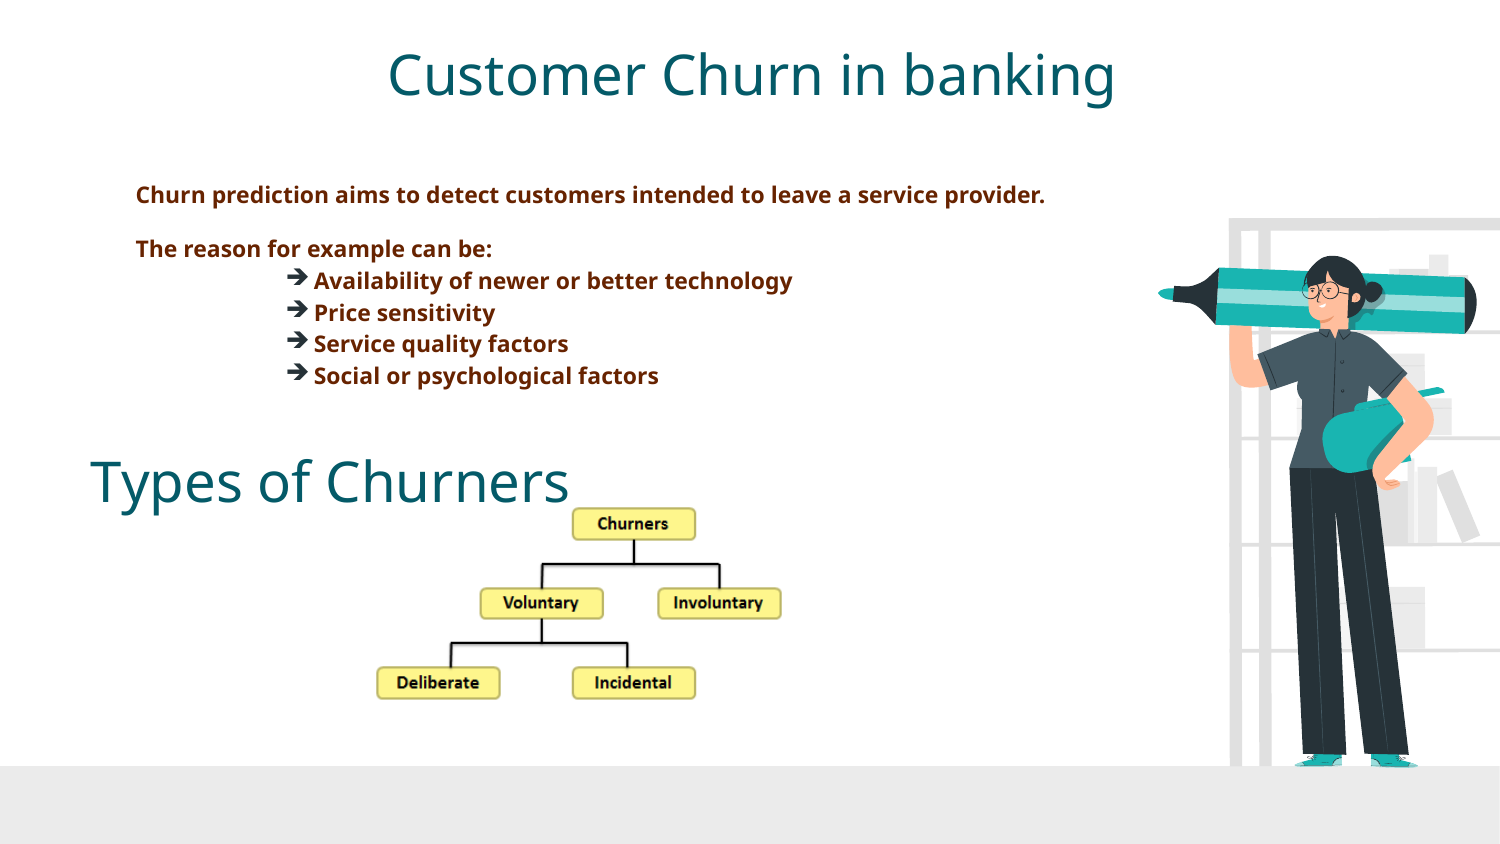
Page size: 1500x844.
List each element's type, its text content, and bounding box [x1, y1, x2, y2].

title Customer Churn in banking [120, 46, 1385, 100]
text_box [1157, 217, 1500, 768]
list Churn prediction aims to detect customers intended to leave a service provider. The reason for example can be: Availability of newer or better technology Price sensitivity Service quality factors Social or psychological factors [120, 131, 1161, 432]
text_box Types of Churners [3, 453, 659, 507]
picture [373, 503, 783, 702]
